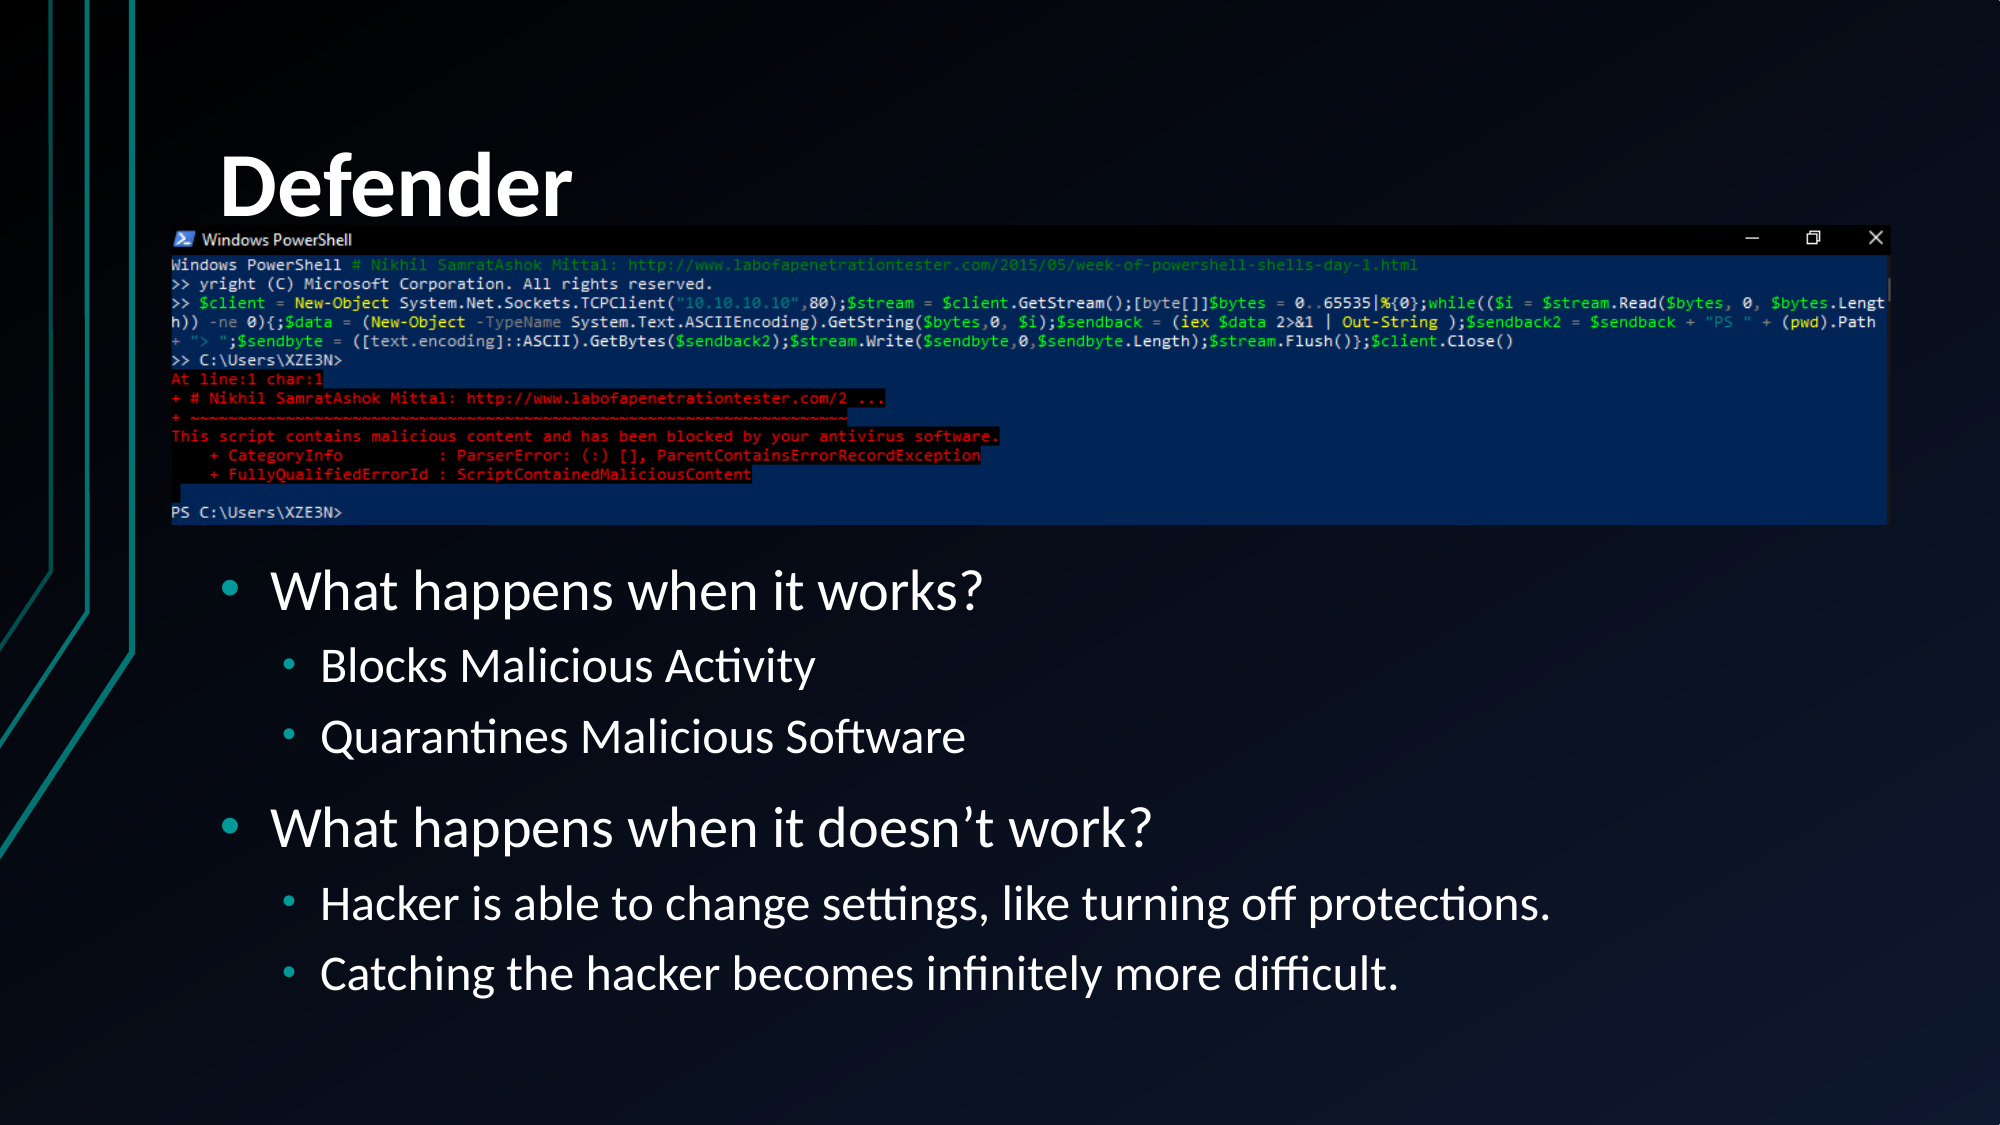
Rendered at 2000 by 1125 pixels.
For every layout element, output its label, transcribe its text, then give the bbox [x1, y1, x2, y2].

list What happens when it works? Blocks Malicious Activity Quarantines Malicious Software What happens when it doesn’t work? Hacker is able to change settings, like turning off protections. Catching the hacker becomes infinitely more difficult. [199, 549, 1863, 1013]
title Defender [199, 45, 1900, 224]
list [171, 224, 1891, 526]
